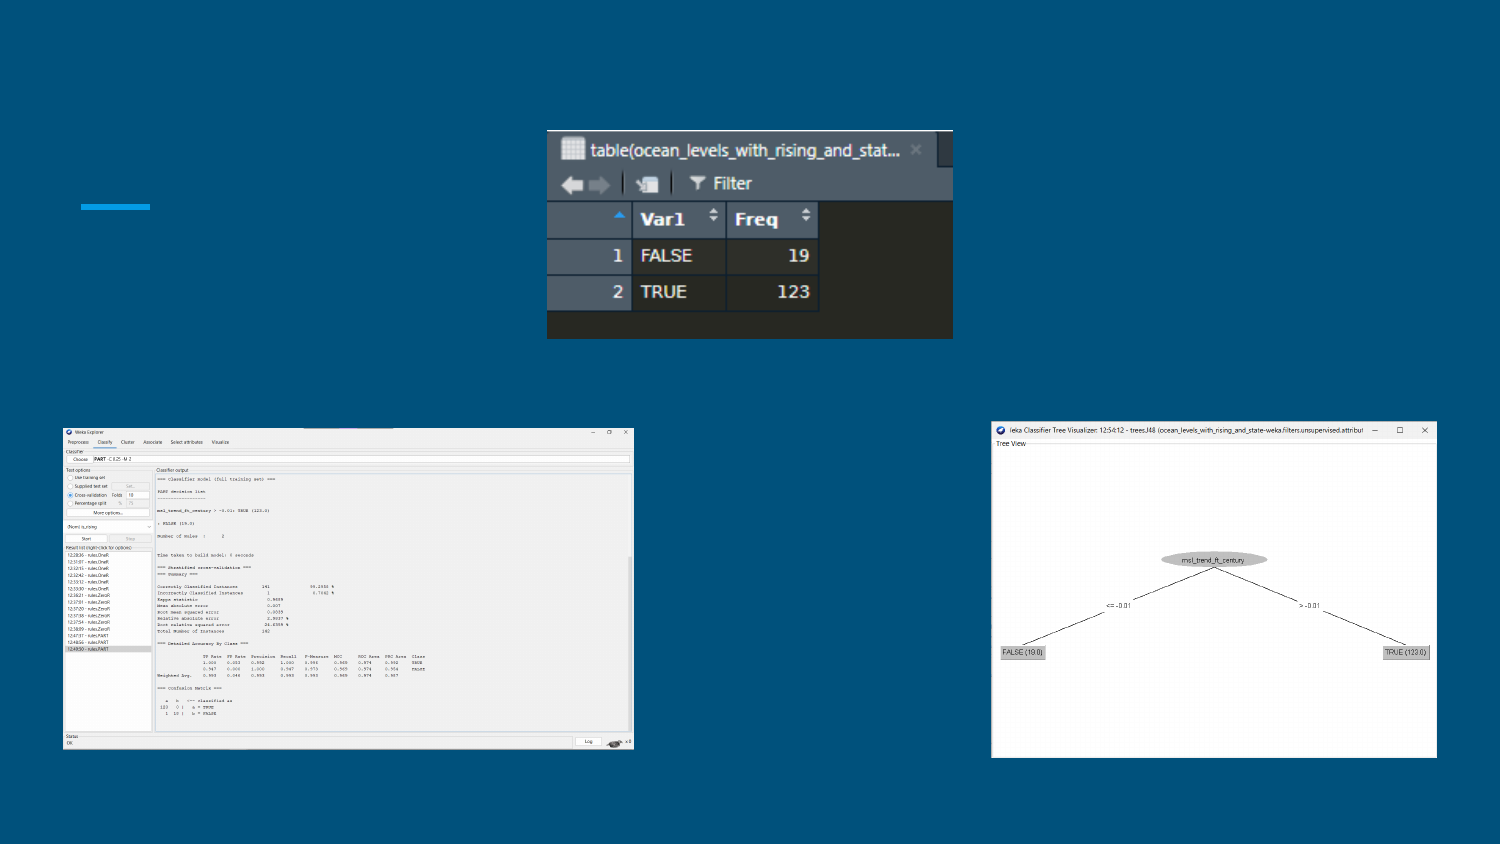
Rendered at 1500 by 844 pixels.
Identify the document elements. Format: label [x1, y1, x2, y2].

picture [548, 131, 952, 338]
picture [992, 422, 1436, 757]
picture [64, 429, 633, 749]
